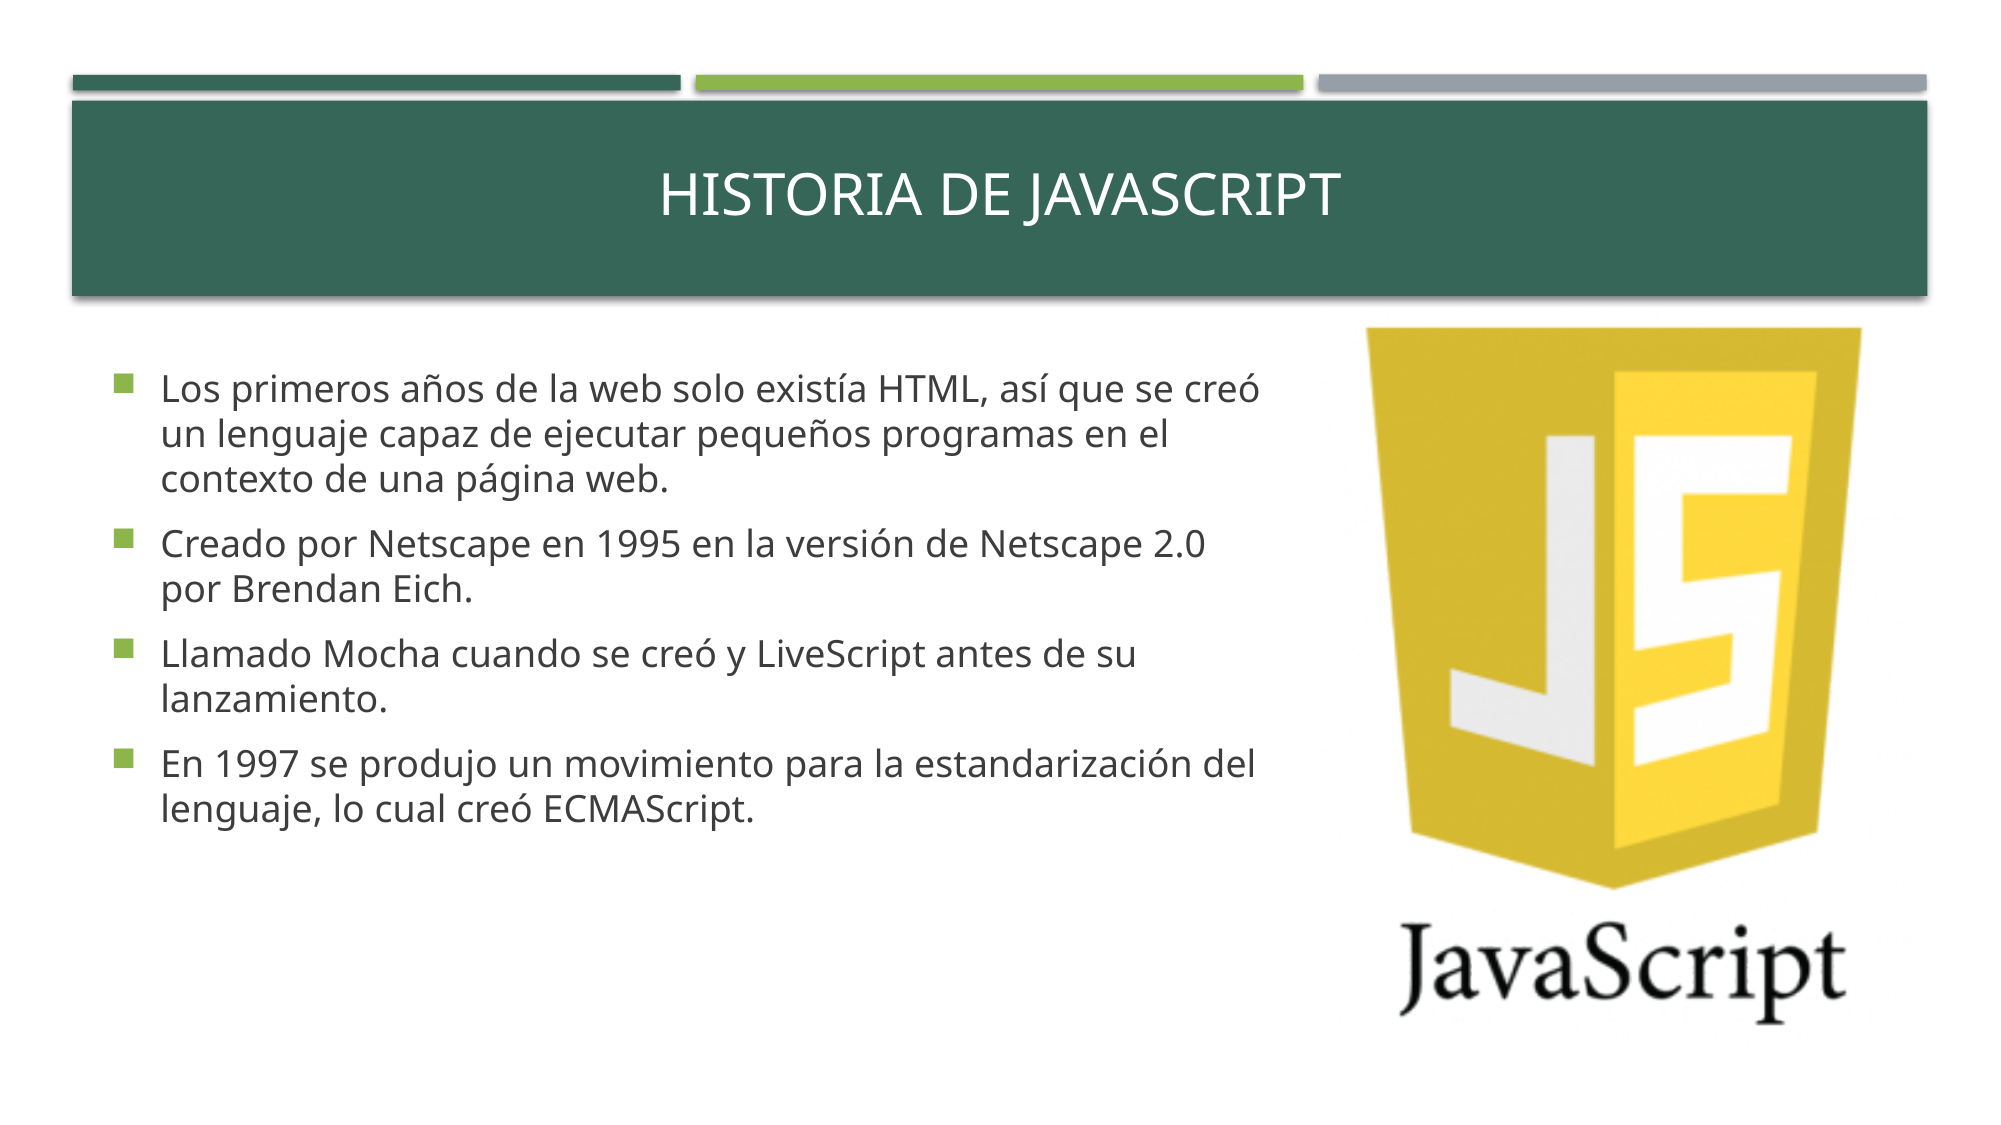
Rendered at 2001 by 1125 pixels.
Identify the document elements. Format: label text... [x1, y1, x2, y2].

picture [1320, 306, 1926, 1047]
title Historia de JavaScript [95, 142, 1905, 235]
list Los primeros años de la web solo existía HTML, así que se creó un lenguaje capaz de ejecutar pequeños programas en el contexto de una página web. Creado por Netscape en 1995 en la versión de Netscape 2.0 por Brendan Eich. Llamado Mocha cuando se creó y LiveScript antes de su lanzamiento. En 1997 se produjo un movimiento para la estandarización del lenguaje, lo cual creó ECMAScript. [95, 357, 1281, 962]
